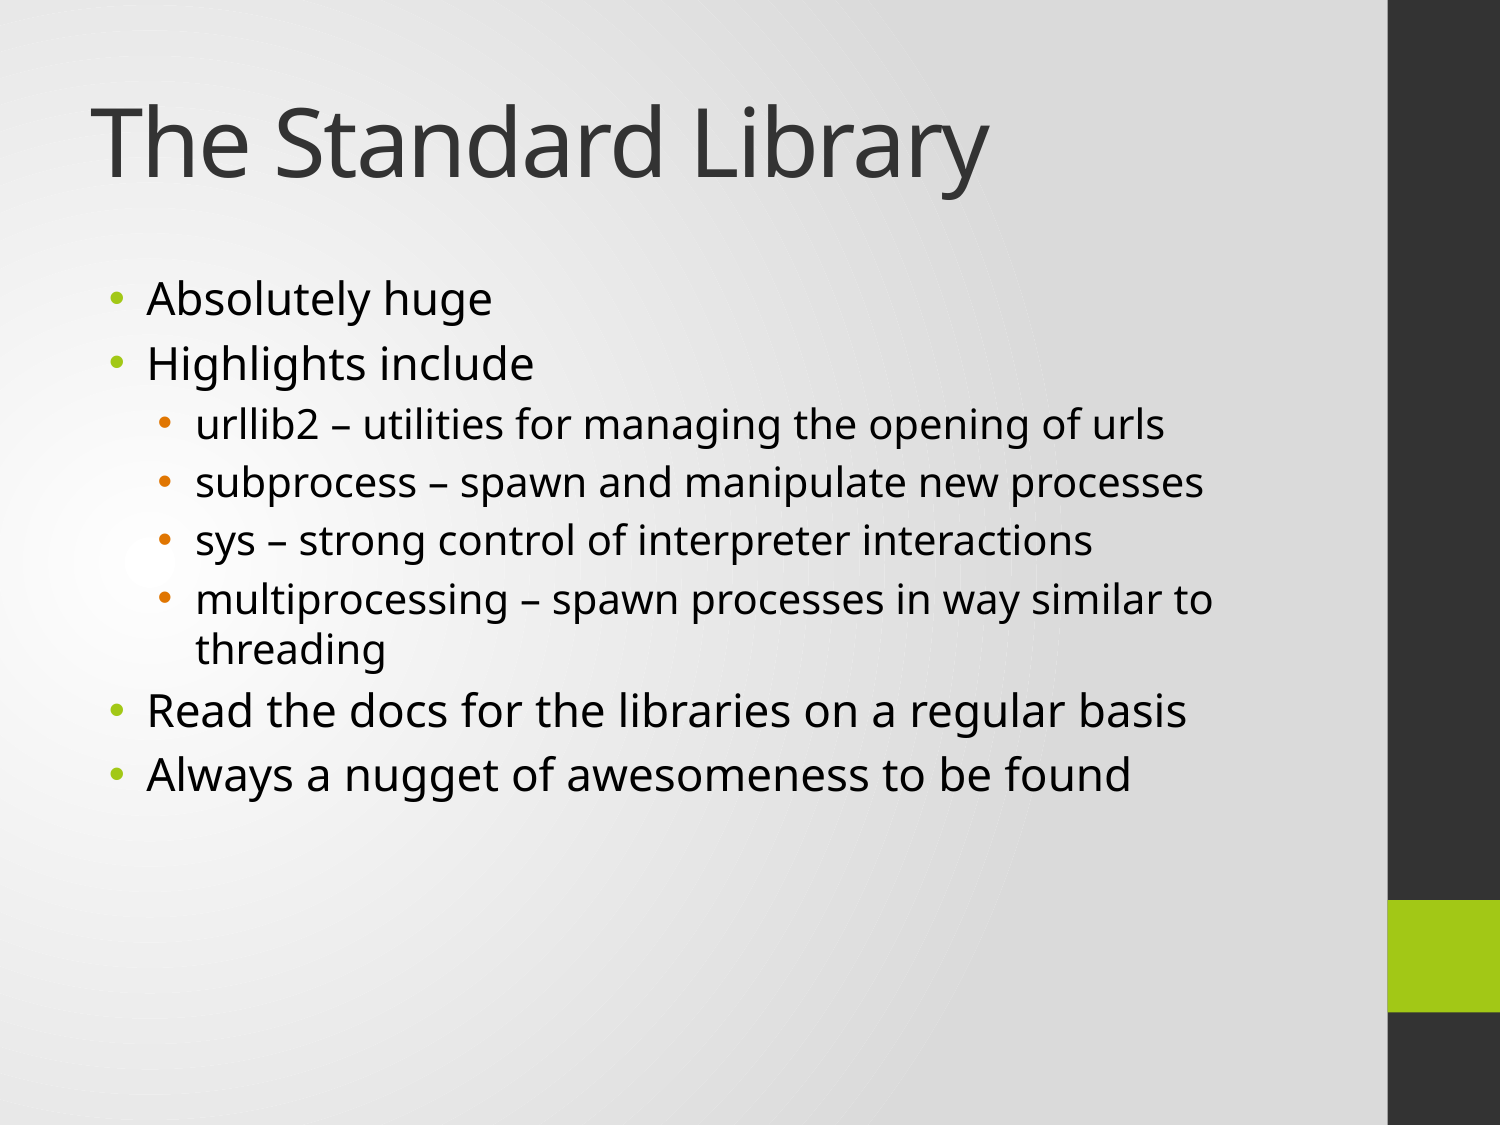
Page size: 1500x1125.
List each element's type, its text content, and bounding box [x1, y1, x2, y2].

title The Standard Library [75, 45, 1325, 233]
list Absolutely huge Highlights include urllib2 – utilities for managing the opening of urls subprocess – spawn and manipulate new processes sys – strong control of interpreter interactions multiprocessing – spawn processes in way similar to threading Read the docs for the libraries on a regular basis Always a nugget of awesomeness to be found [75, 262, 1325, 1050]
